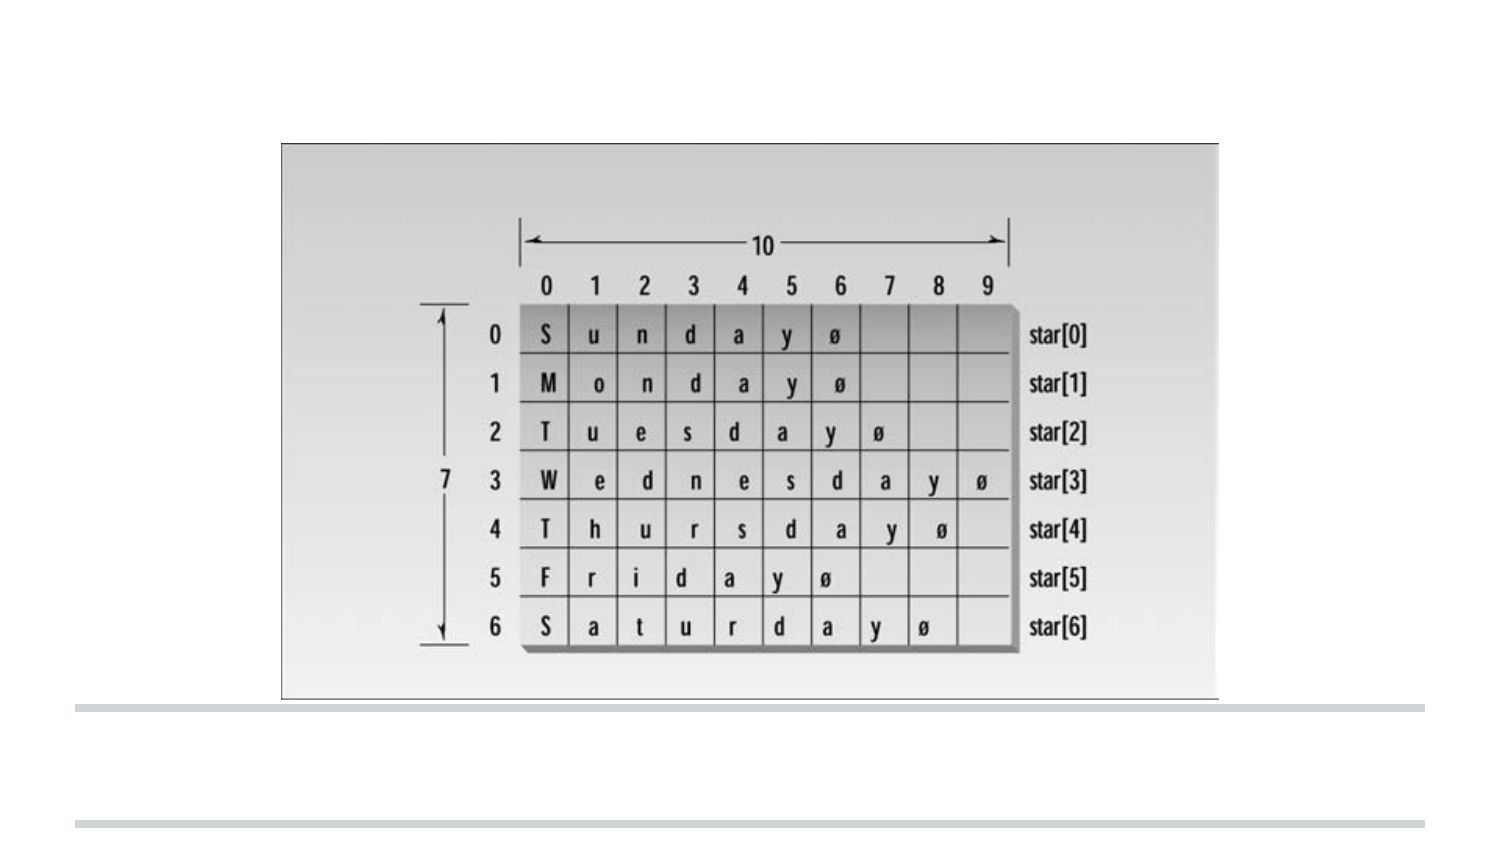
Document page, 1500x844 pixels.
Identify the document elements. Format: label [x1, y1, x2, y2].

picture [281, 143, 1219, 701]
